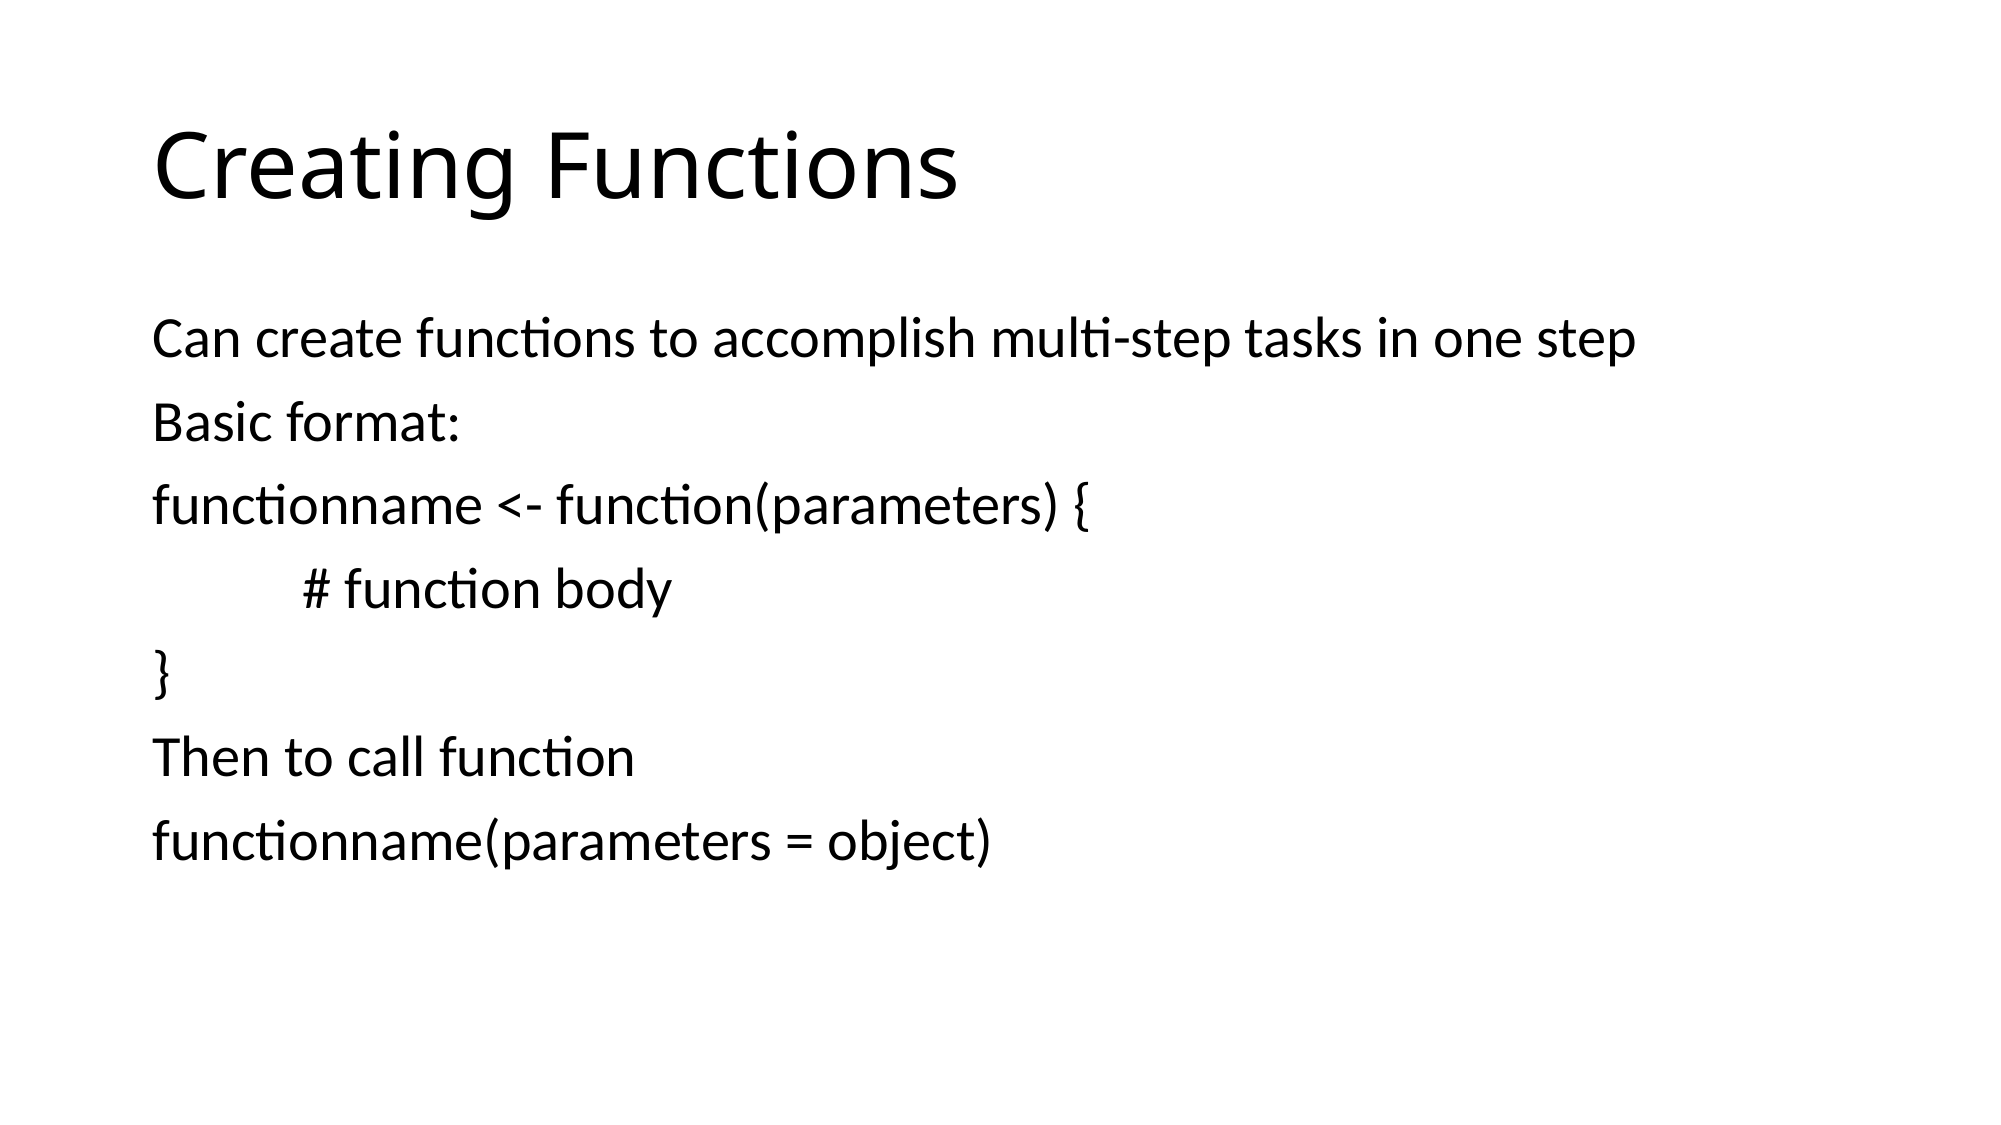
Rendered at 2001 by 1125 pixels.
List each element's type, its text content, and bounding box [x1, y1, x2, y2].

list Can create functions to accomplish multi-step tasks in one step Basic format: functionname <- function(parameters) { # function body } Then to call function functionname(parameters = object) [137, 299, 1863, 1014]
title Creating Functions [137, 59, 1863, 278]
